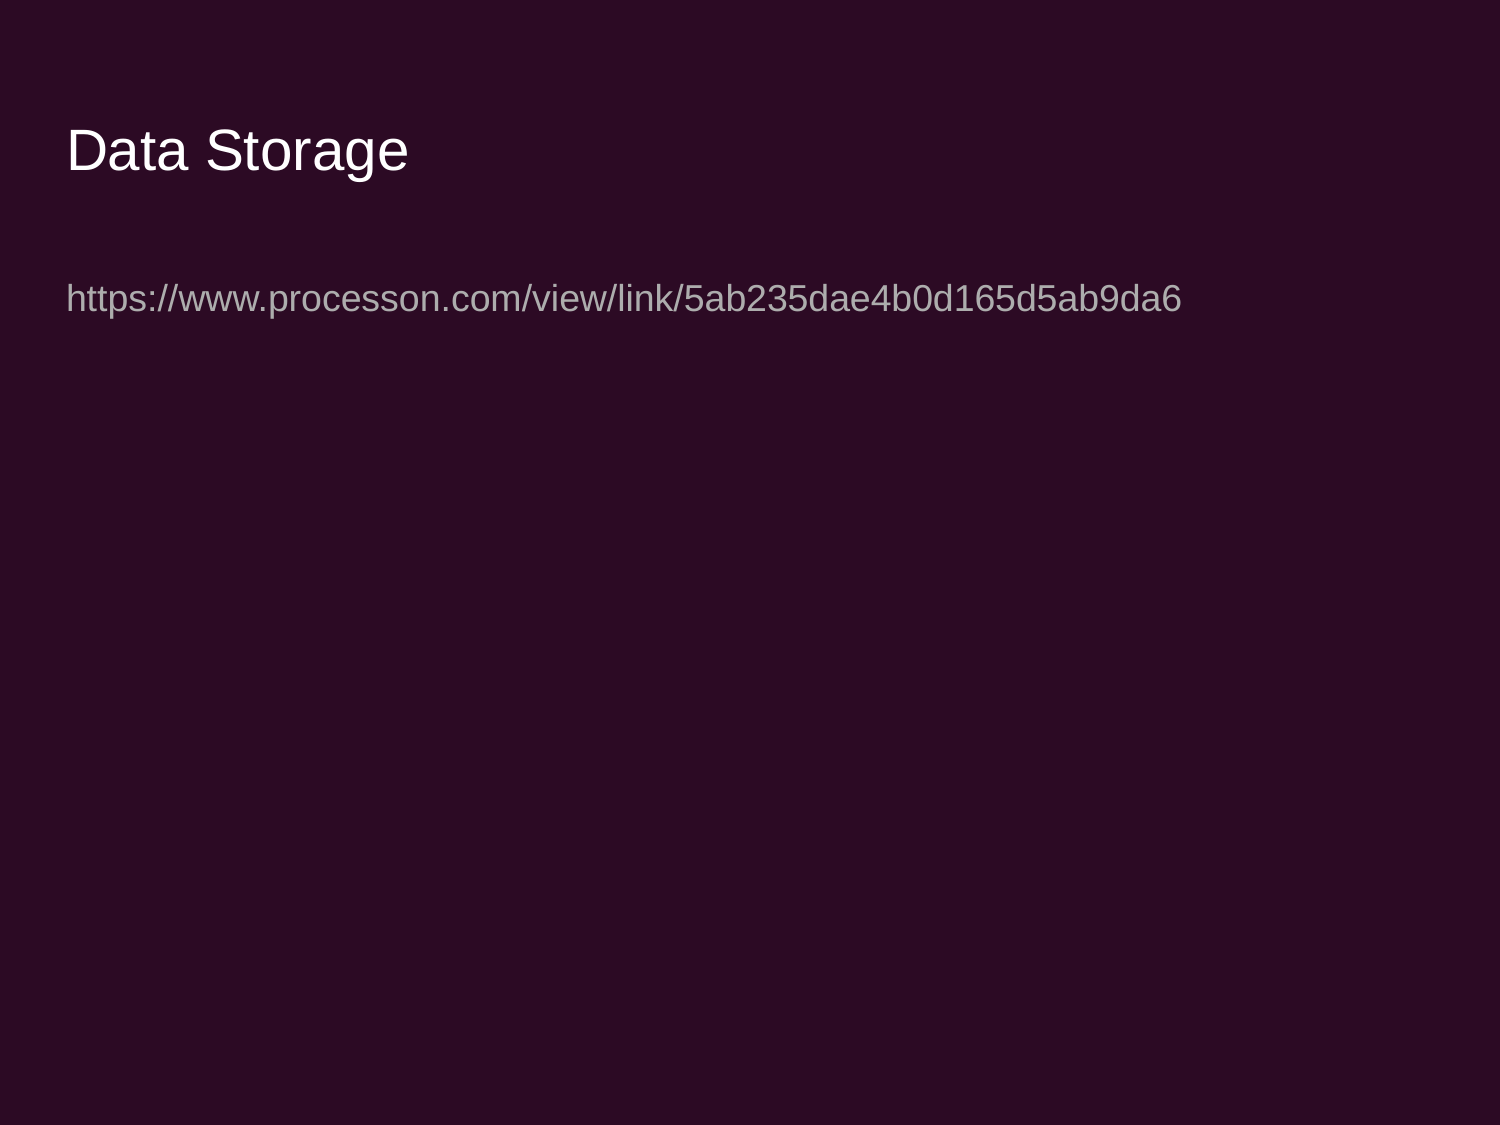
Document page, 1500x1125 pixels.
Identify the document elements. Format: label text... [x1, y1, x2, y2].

list https://www.processon.com/view/link/5ab235dae4b0d165d5ab9da6 [51, 252, 1449, 1000]
title Data Storage [51, 97, 1449, 223]
